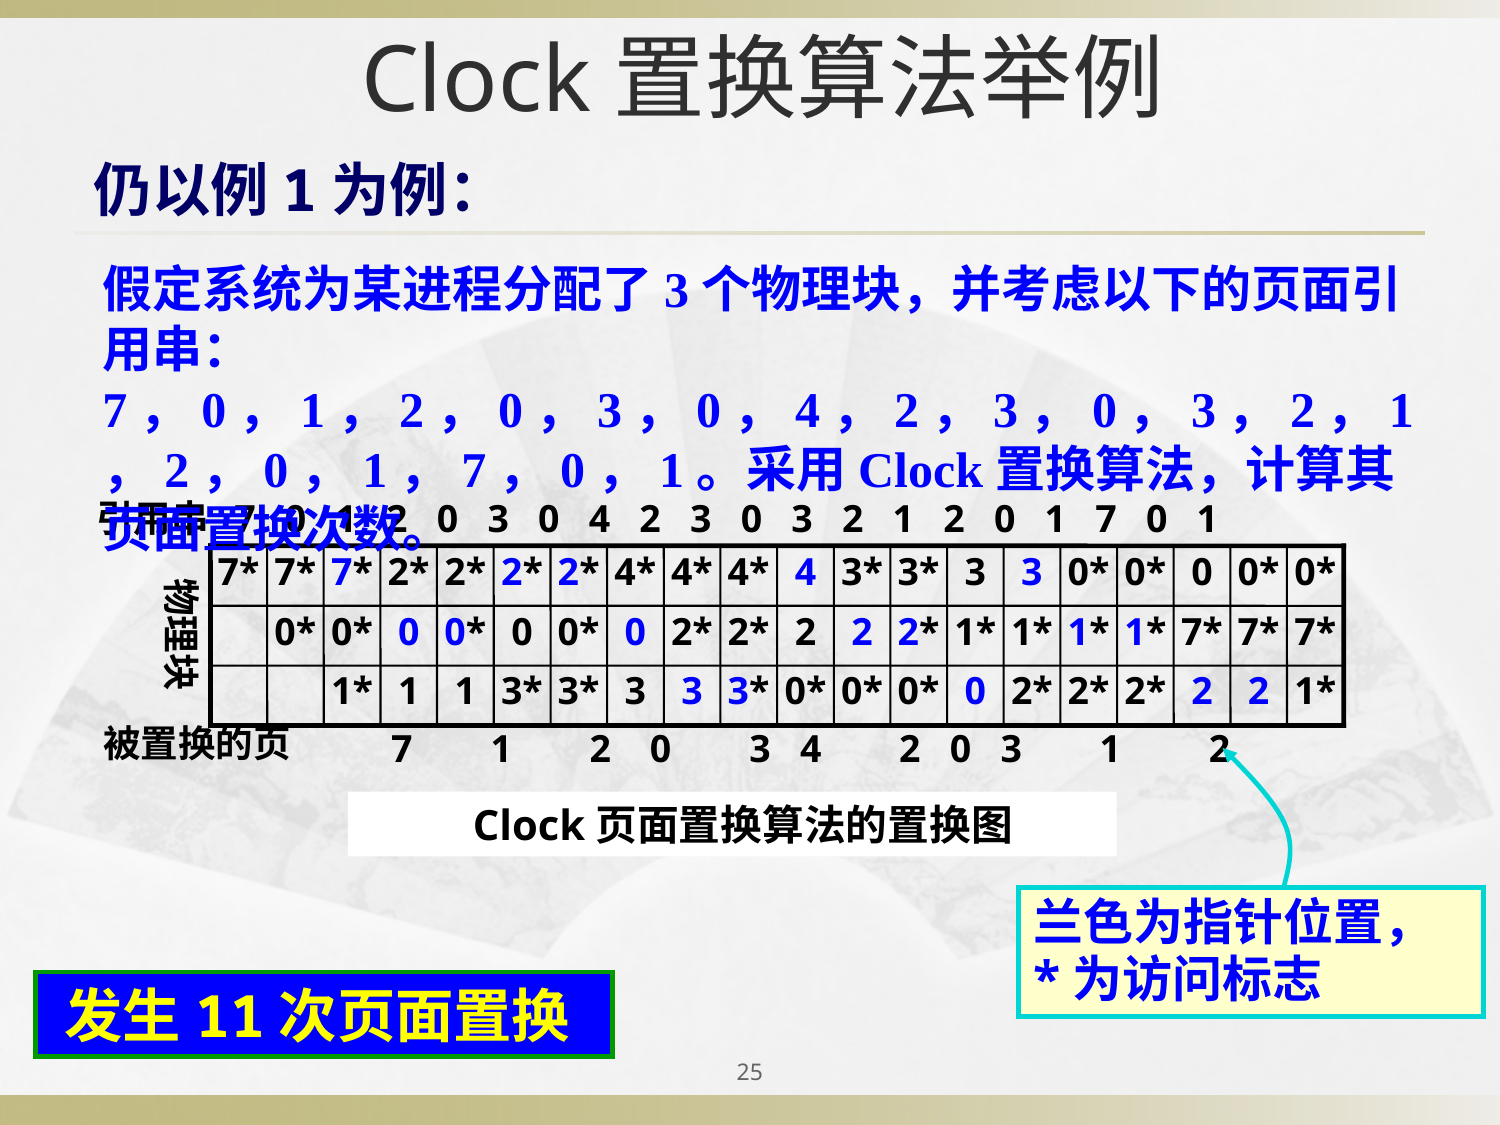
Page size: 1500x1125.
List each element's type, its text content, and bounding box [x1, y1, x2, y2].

text_box 假定系统为某进程分配了3个物理块，并考虑以下的页面引用串：7，0，1，2，0，3，0，4，2，3，0，3，2，1，2，0，1，7，0，1。采用Clock置换算法，计算其页面置换次数。 [87, 249, 1453, 565]
title Clock置换算法举例 [62, 8, 1463, 141]
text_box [1018, 747, 1484, 1018]
text_box 仍以例1为例： [79, 145, 705, 231]
slide_number 25 [675, 1050, 825, 1097]
text_box 发生11次页面置换 [35, 971, 613, 1057]
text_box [78, 486, 1370, 858]
